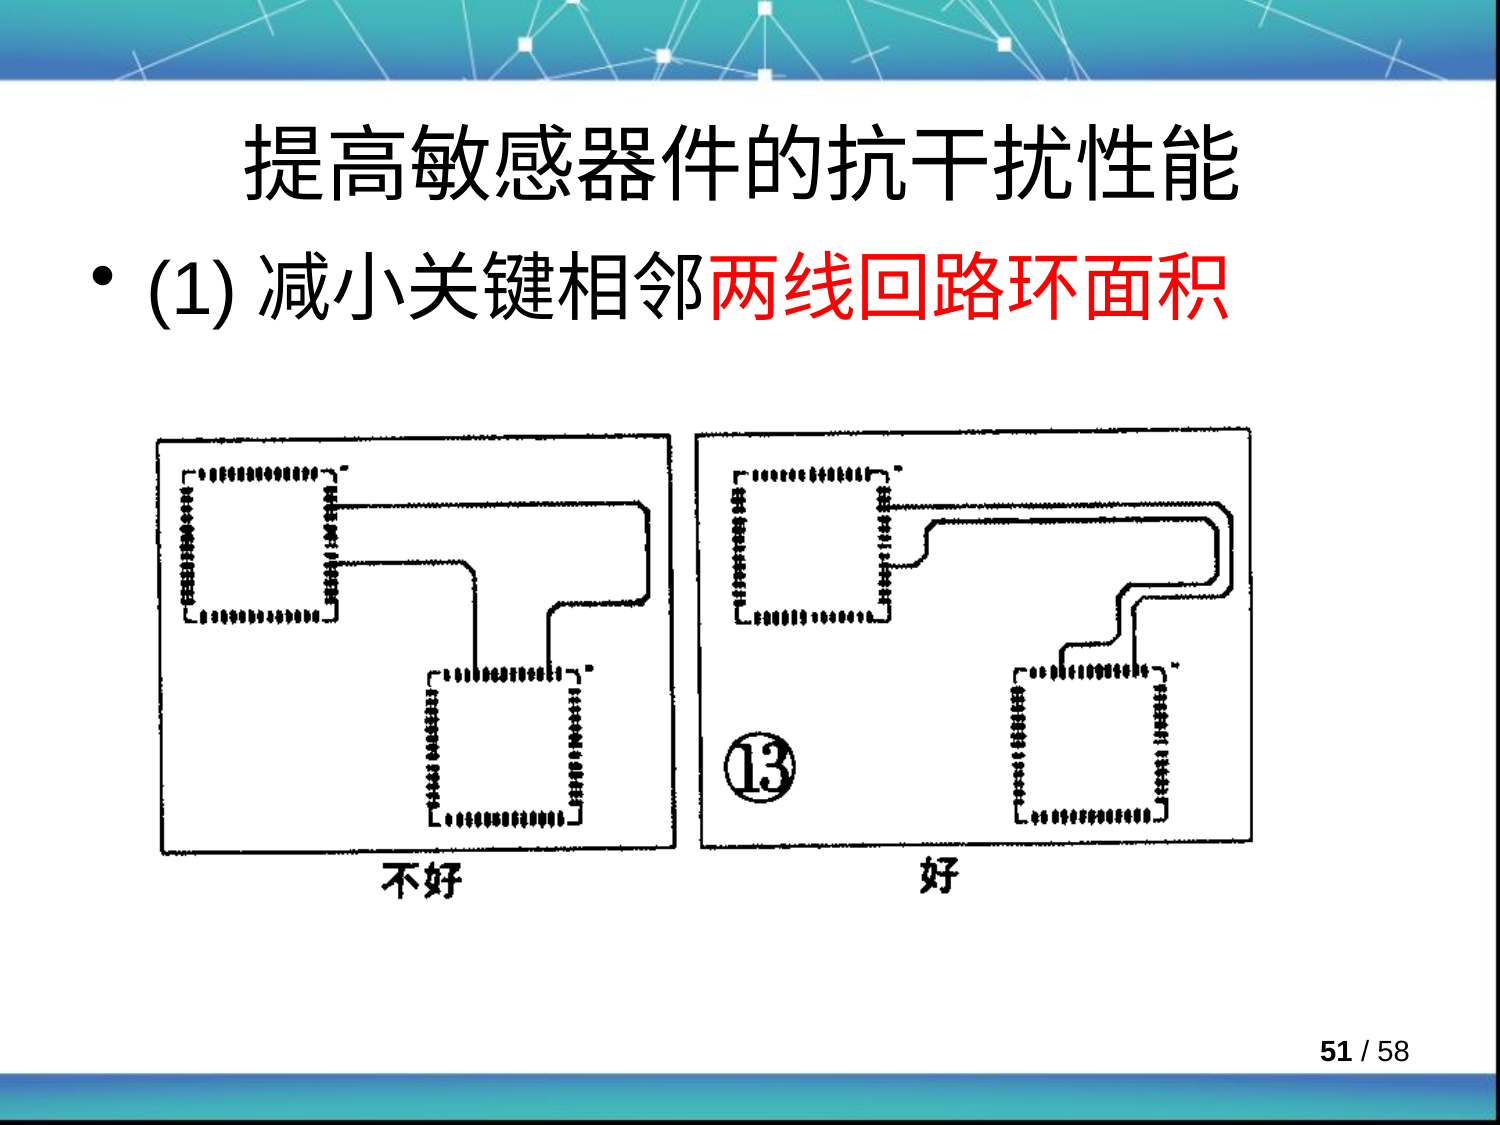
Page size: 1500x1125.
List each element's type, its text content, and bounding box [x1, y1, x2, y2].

slide_number / 58 [1074, 1024, 1425, 1103]
list (1)减小关键相邻两线回路环面积 [74, 231, 1426, 1006]
picture [0, 0, 1500, 1125]
title 提高敏感器件的抗干扰性能 [76, 101, 1428, 221]
